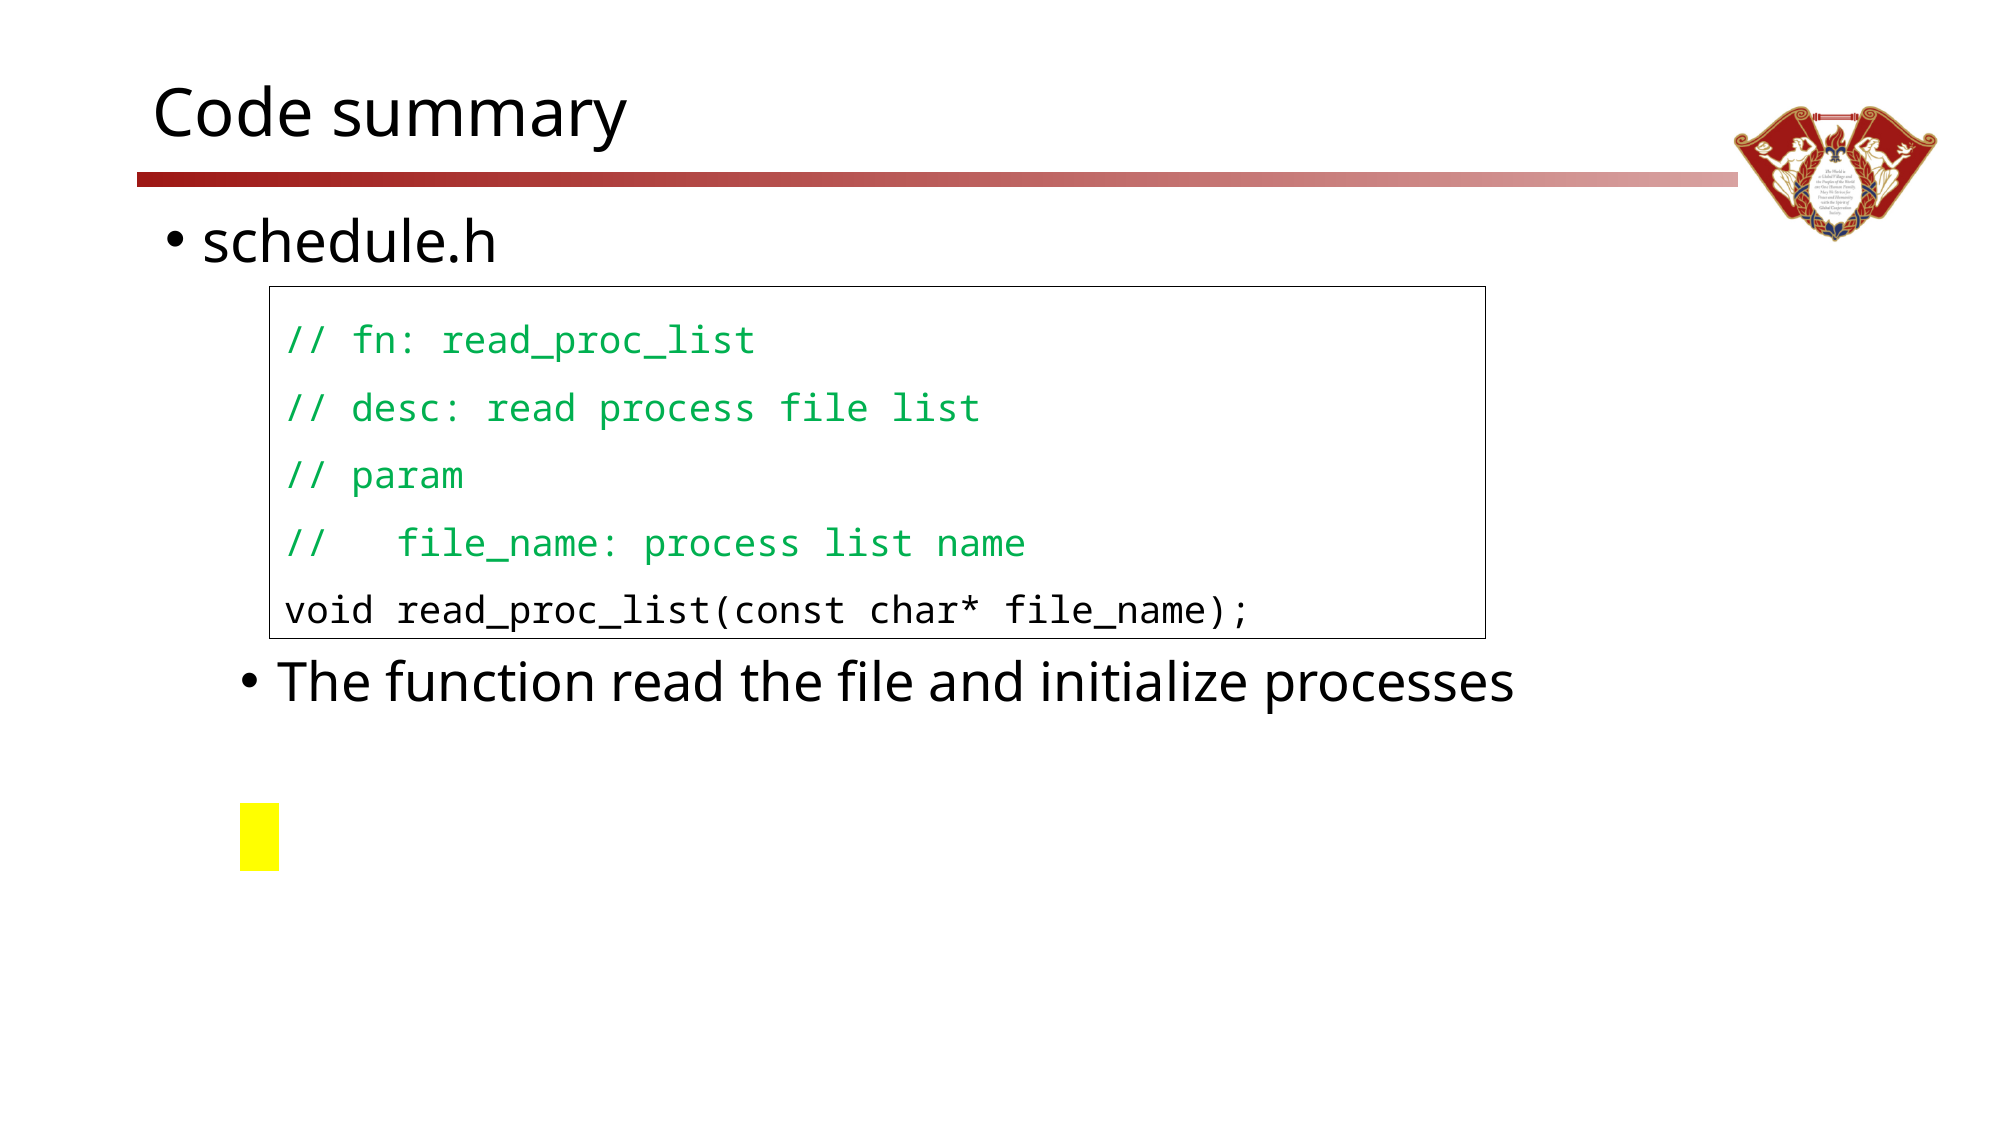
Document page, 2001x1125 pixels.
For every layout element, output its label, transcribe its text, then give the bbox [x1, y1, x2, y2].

list schedule.h The function read the file and initialize processes [150, 196, 1756, 1066]
picture [1719, 94, 1950, 254]
title Code summary [137, 59, 1863, 169]
text_box // fn: read_proc_list // desc: read process file list // param // file_name: process list name void read_proc_list(const char* file_name); [269, 286, 1486, 639]
